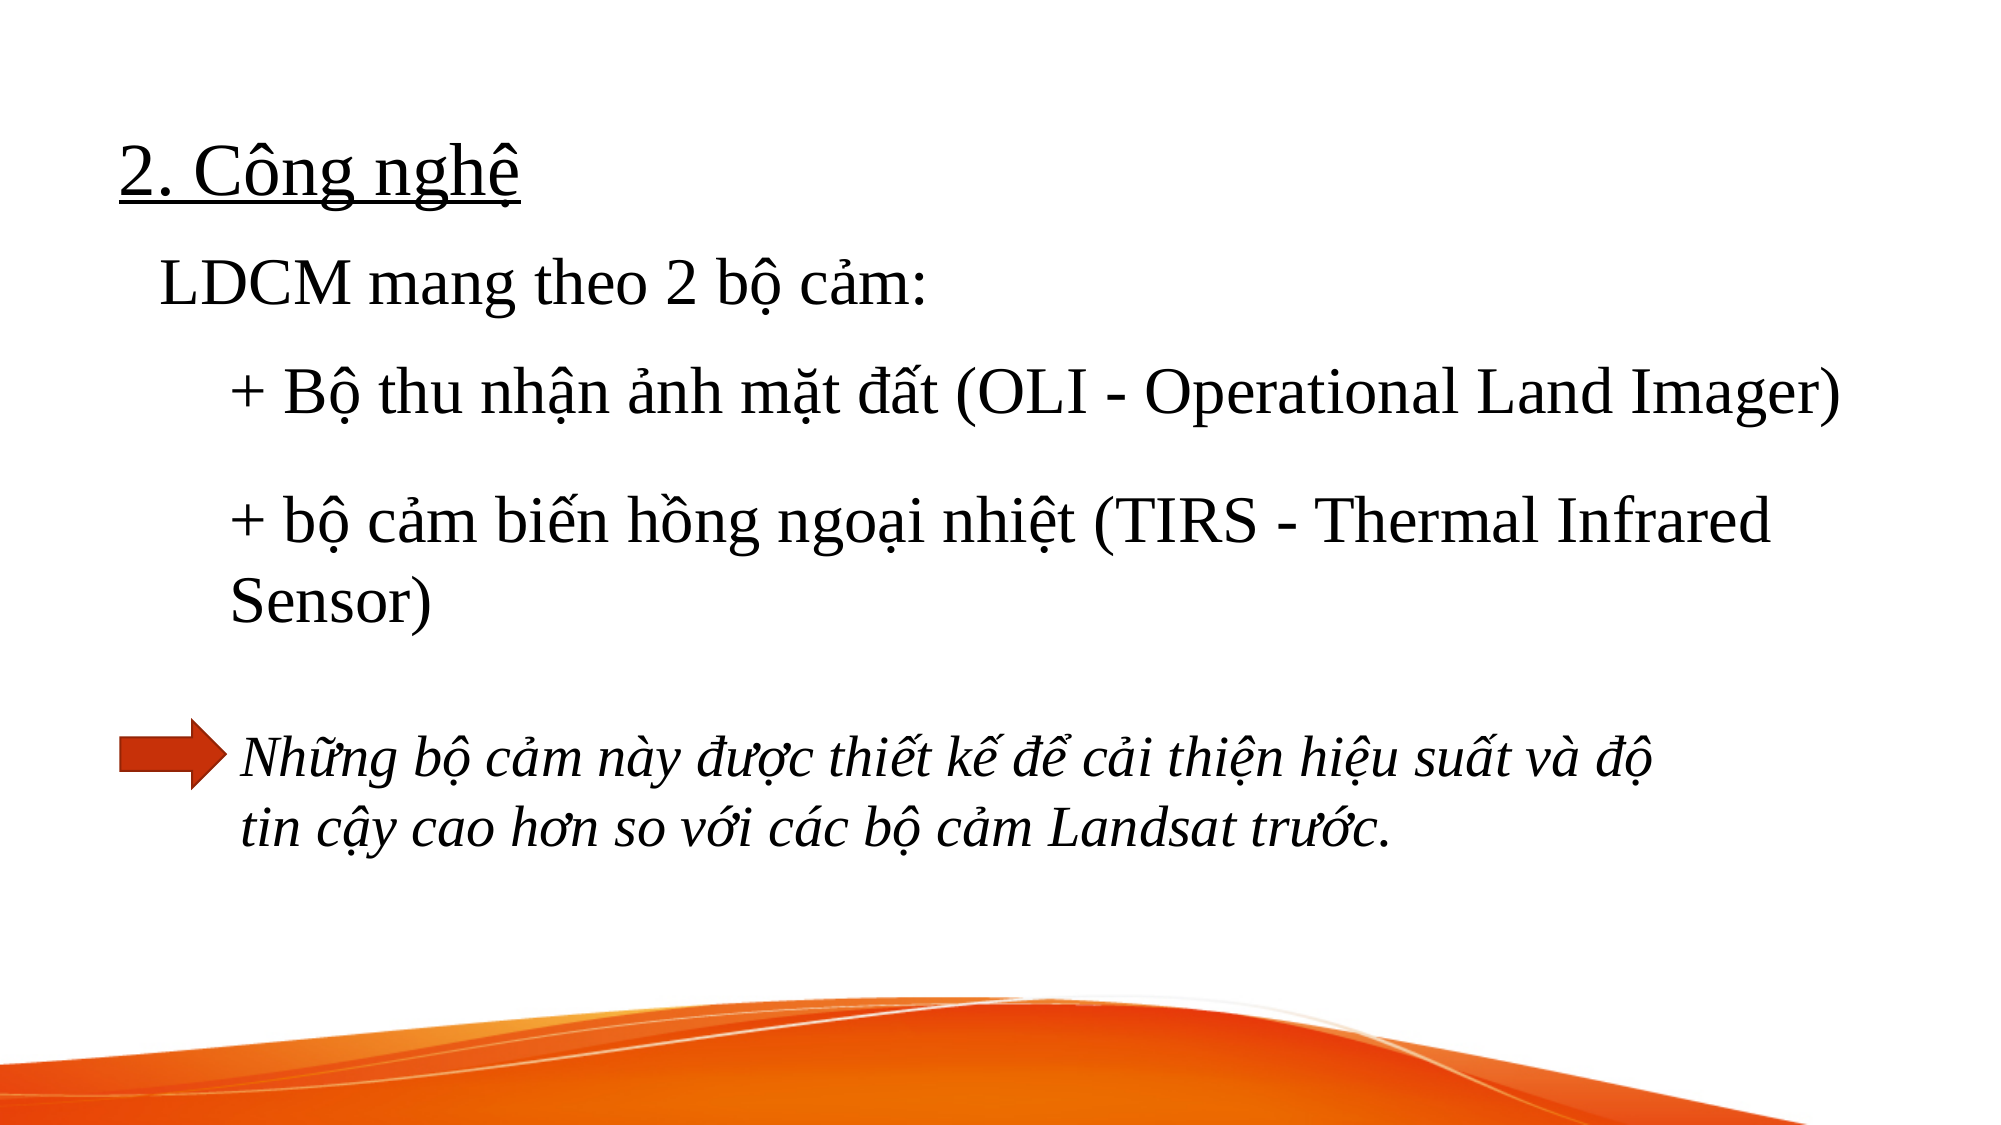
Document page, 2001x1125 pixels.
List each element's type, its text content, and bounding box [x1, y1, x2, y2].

text_box LDCM mang theo 2 bộ cảm: [144, 230, 963, 326]
text_box + bộ cảm biến hồng ngoại nhiệt (TIRS - Thermal Infrared Sensor) [214, 468, 1807, 643]
title 2. Công nghệ [103, 56, 1830, 275]
text_box [119, 718, 228, 791]
picture [0, 0, 2000, 1125]
text_box Những bộ cảm này được thiết kế để cải thiện hiệu suất và độ tin cậy cao hơn so với các bộ cảm Landsat trước. [225, 711, 1738, 866]
text_box + Bộ thu nhận ảnh mặt đất (OLI - Operational Land Imager) [214, 338, 1877, 434]
